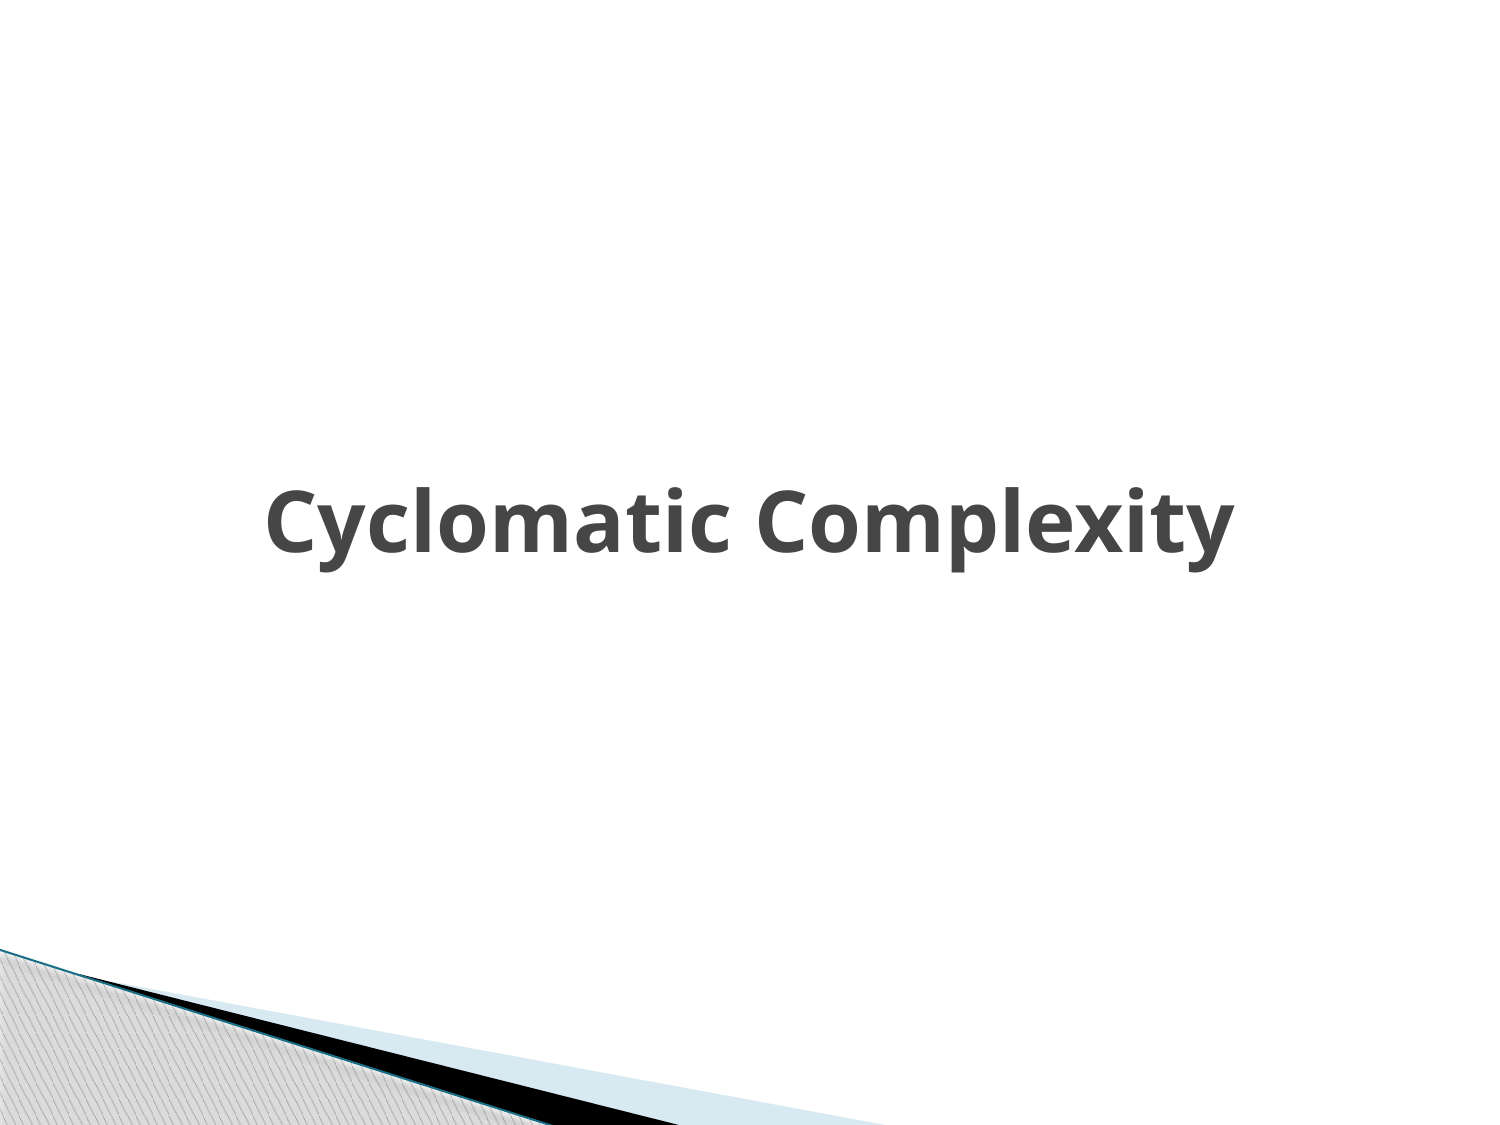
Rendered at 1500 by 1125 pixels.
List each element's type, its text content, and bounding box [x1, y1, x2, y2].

title Cyclomatic Complexity [75, 425, 1425, 613]
